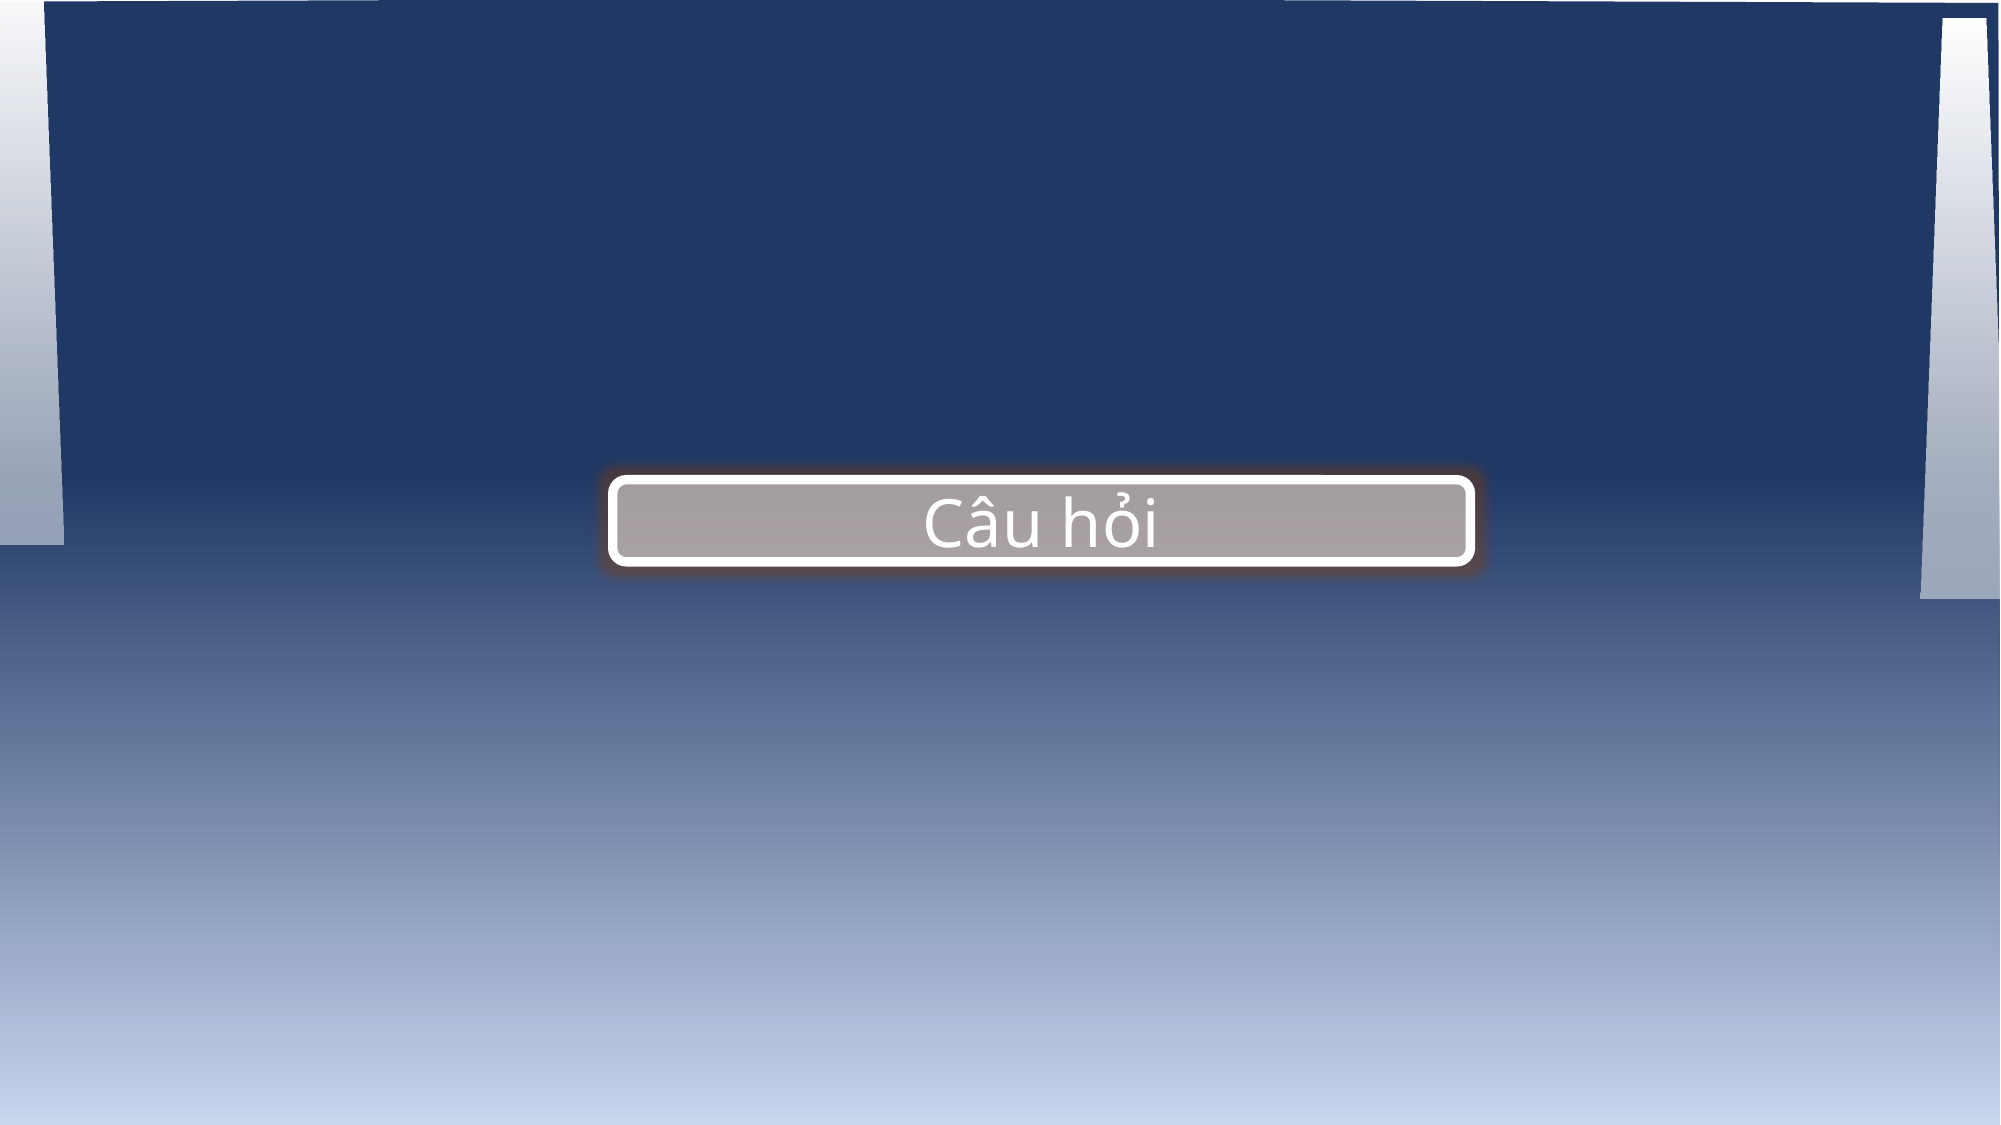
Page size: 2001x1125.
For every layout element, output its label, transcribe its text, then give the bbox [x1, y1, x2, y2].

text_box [0, 0, 164, 545]
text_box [1919, 0, 2000, 599]
text_box Câu hỏi [611, 478, 1472, 563]
text_box [0, 0, 2000, 1125]
